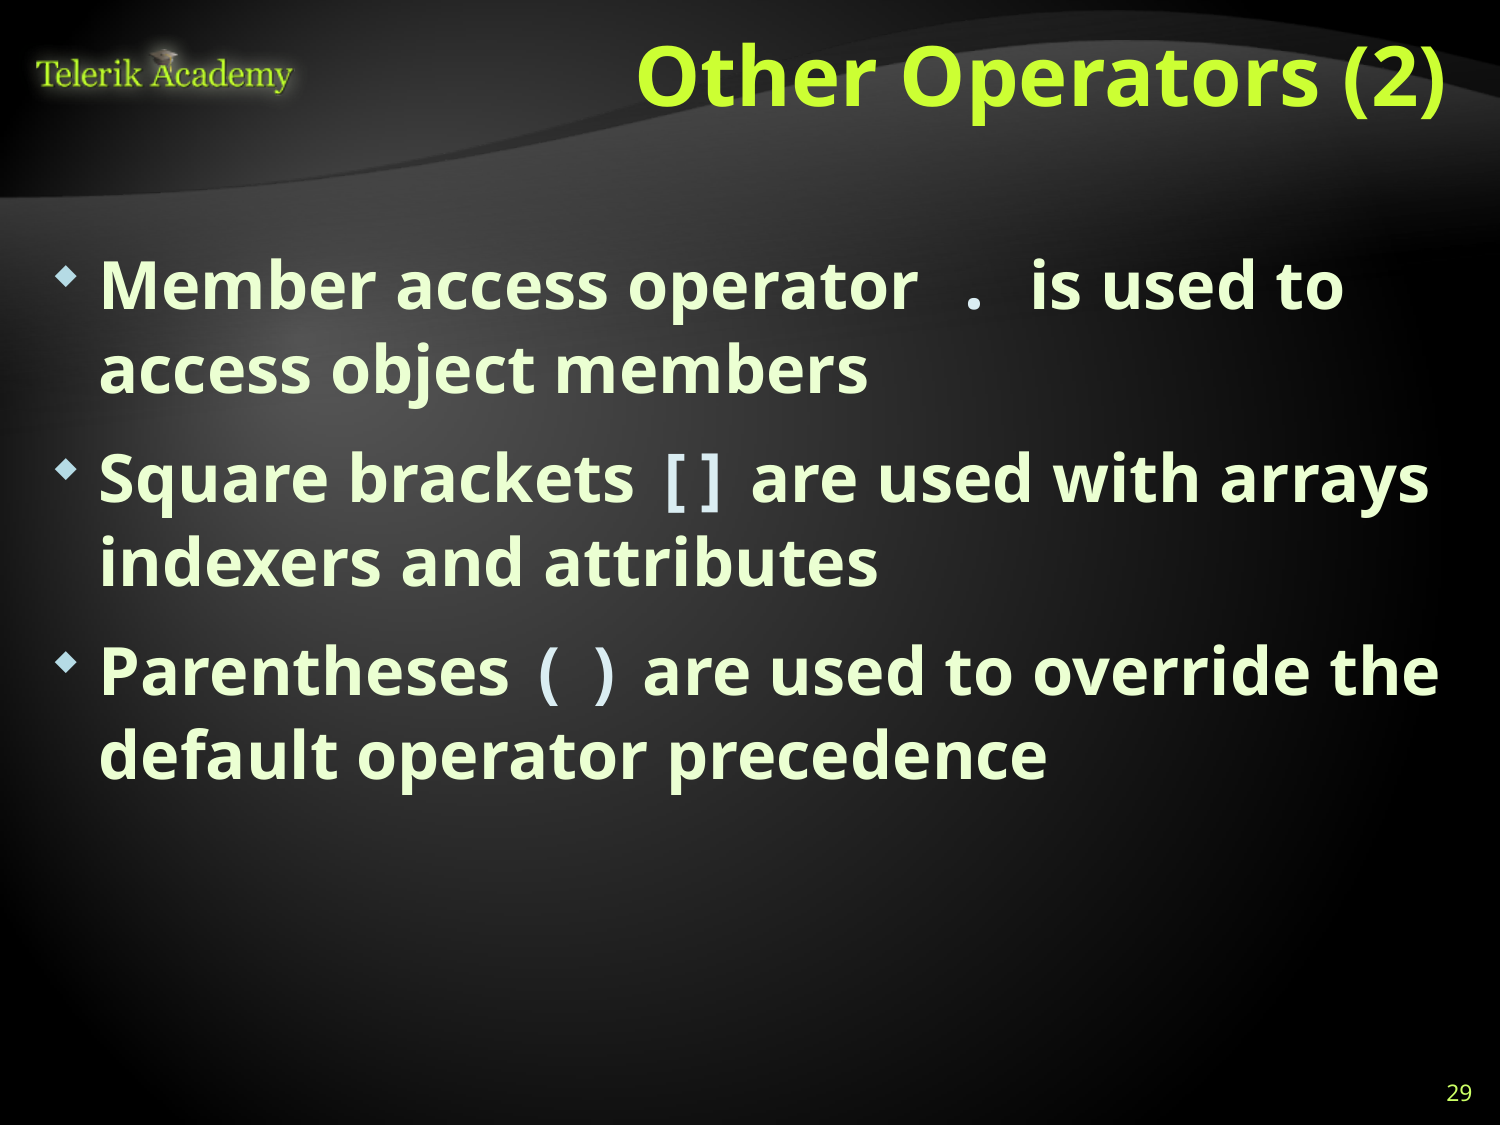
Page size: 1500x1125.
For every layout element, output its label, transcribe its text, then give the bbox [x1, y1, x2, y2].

list Member access operator . is used to access object members Square brackets [] are used with arrays indexers and attributes Parentheses ( ) are used to override the default operator precedence [37, 231, 1463, 1100]
title Other Operators (2) [300, 12, 1463, 150]
slide_number 29 [1412, 1074, 1488, 1113]
picture [0, 0, 1500, 1125]
